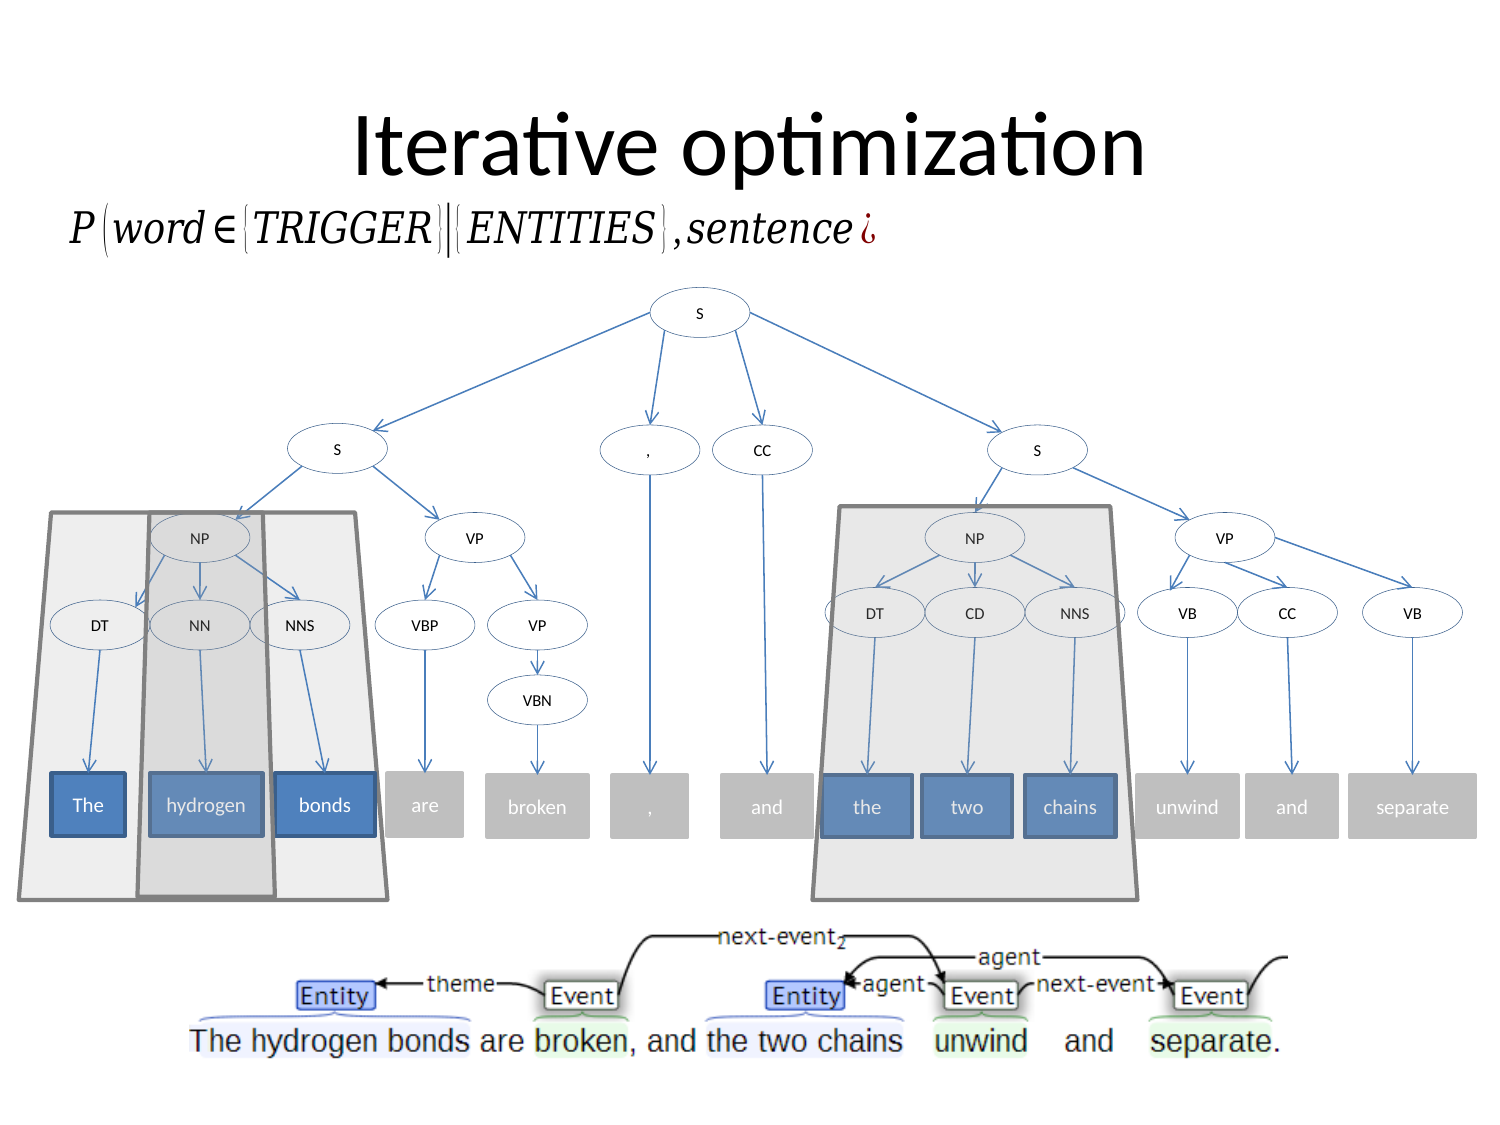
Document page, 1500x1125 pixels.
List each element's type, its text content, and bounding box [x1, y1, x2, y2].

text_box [372, 465, 440, 521]
text_box separate [1348, 773, 1477, 839]
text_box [1224, 562, 1288, 588]
text_box , [610, 773, 689, 839]
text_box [235, 465, 303, 521]
text_box S [985, 422, 1090, 478]
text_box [974, 467, 1003, 513]
text_box bonds [274, 771, 377, 838]
text_box NNS [268, 598, 353, 652]
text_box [749, 312, 1003, 433]
text_box and [720, 773, 814, 839]
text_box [762, 474, 768, 776]
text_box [372, 312, 651, 432]
text_box VBP [372, 598, 478, 653]
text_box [1072, 467, 1190, 521]
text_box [235, 554, 301, 601]
text_box S [648, 285, 752, 340]
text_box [1010, 554, 1076, 588]
text_box VP [485, 598, 590, 653]
text_box DT [47, 597, 144, 653]
picture [188, 913, 1288, 1063]
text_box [874, 554, 940, 588]
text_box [1069, 637, 1076, 776]
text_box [510, 554, 538, 601]
text_box [810, 504, 1140, 903]
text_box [1274, 537, 1413, 588]
text_box NNS [1119, 597, 1128, 626]
text_box VBN [485, 672, 590, 728]
title Iterative optimization [75, 45, 1425, 233]
text_box are [385, 771, 464, 838]
text_box broken [485, 773, 590, 839]
text_box VB [1360, 585, 1465, 640]
text_box The [49, 771, 127, 838]
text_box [1287, 637, 1293, 776]
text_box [866, 637, 876, 776]
text_box VP [1172, 510, 1277, 565]
text_box unwind [1135, 773, 1240, 839]
text_box [135, 510, 277, 899]
text_box VP [422, 510, 528, 565]
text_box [87, 649, 101, 774]
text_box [199, 649, 207, 774]
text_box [735, 329, 744, 426]
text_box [135, 554, 165, 608]
text_box S [285, 421, 390, 476]
text_box CC [1235, 596, 1340, 640]
text_box VB [1135, 585, 1237, 640]
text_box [424, 554, 440, 601]
text_box , [597, 424, 703, 478]
text_box and [1245, 773, 1339, 839]
text_box CC [710, 428, 815, 477]
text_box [966, 637, 976, 776]
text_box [299, 649, 326, 774]
text_box [16, 510, 390, 903]
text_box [1169, 554, 1190, 591]
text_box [655, 329, 665, 426]
text_box DT [822, 597, 831, 626]
